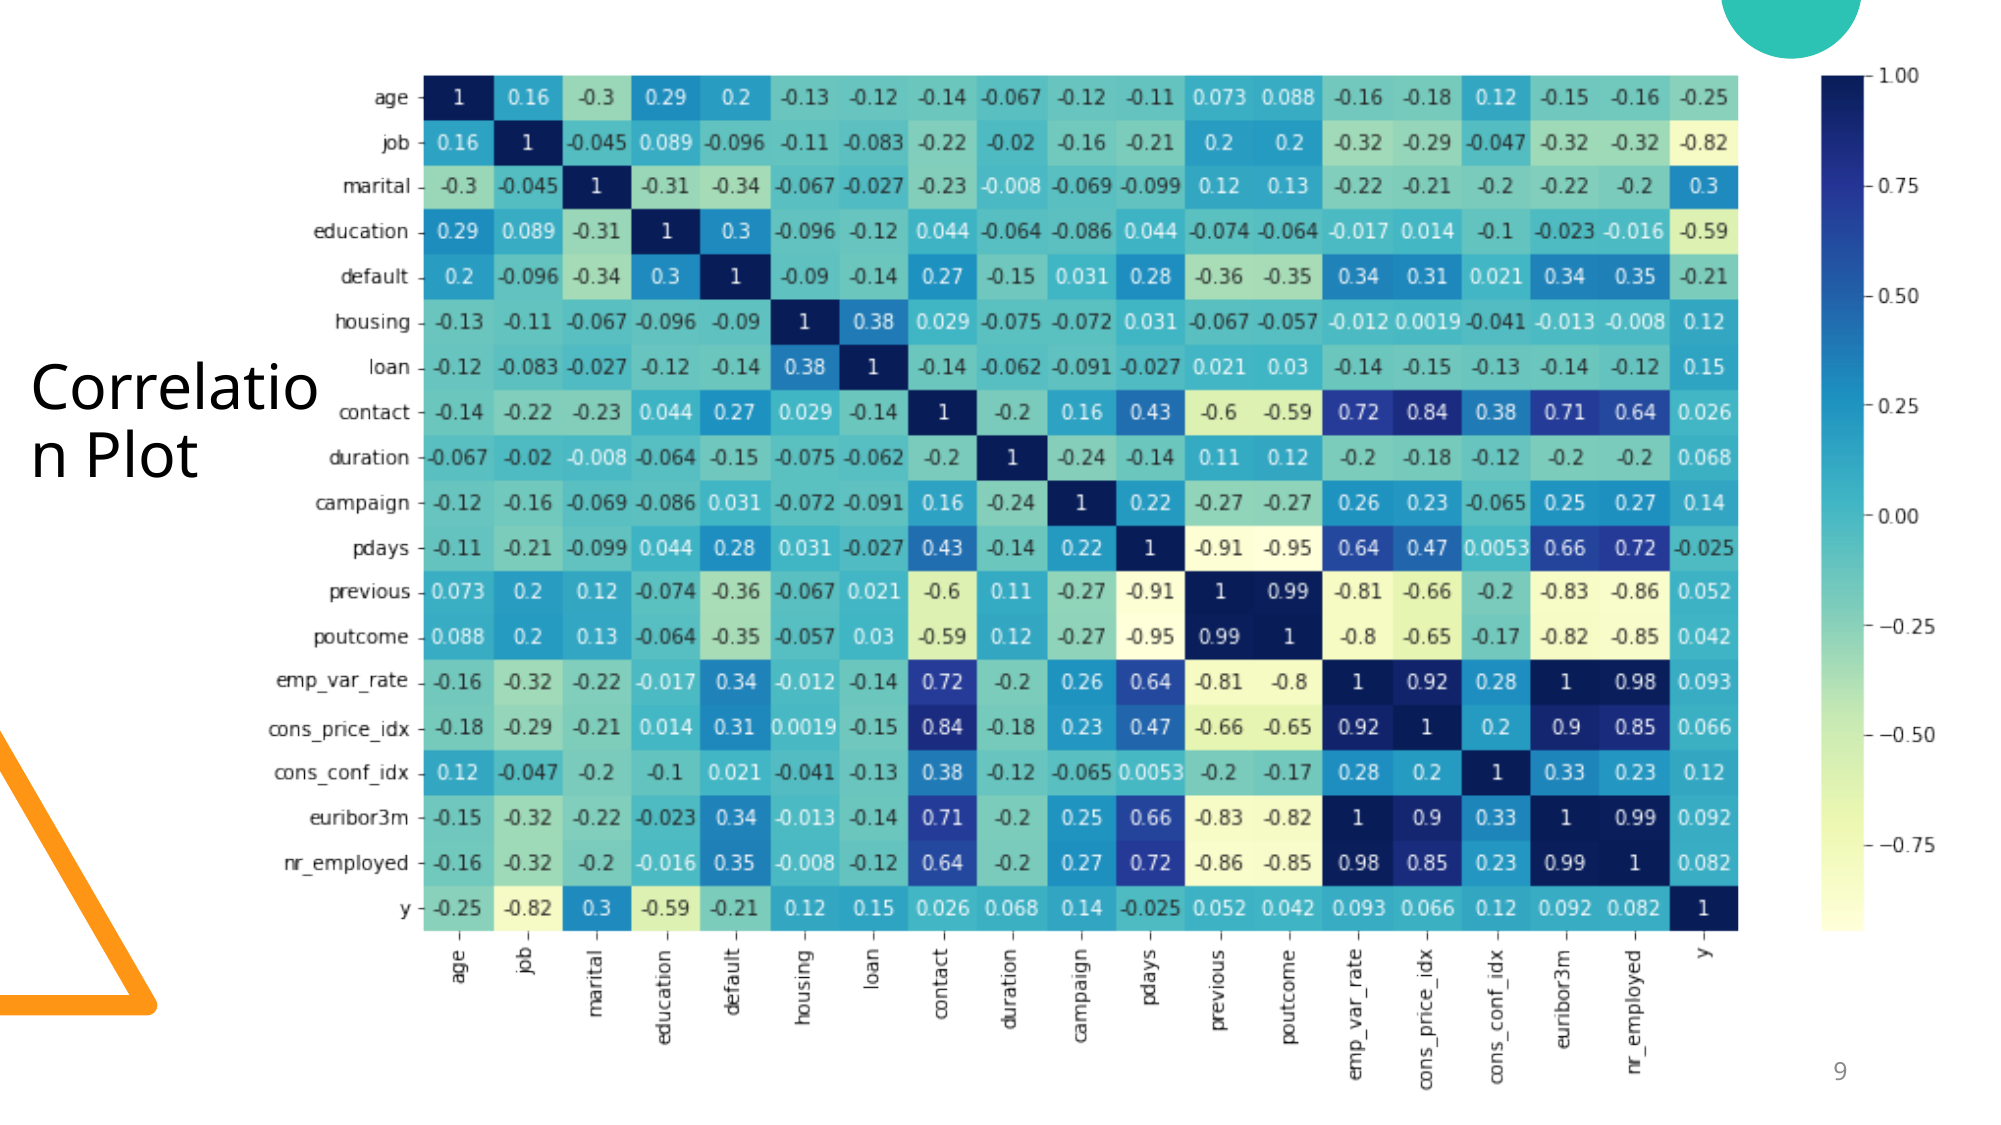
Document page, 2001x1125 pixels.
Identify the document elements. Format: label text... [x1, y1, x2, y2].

title Correlation Plot [15, 337, 253, 510]
picture [253, 54, 1951, 1103]
